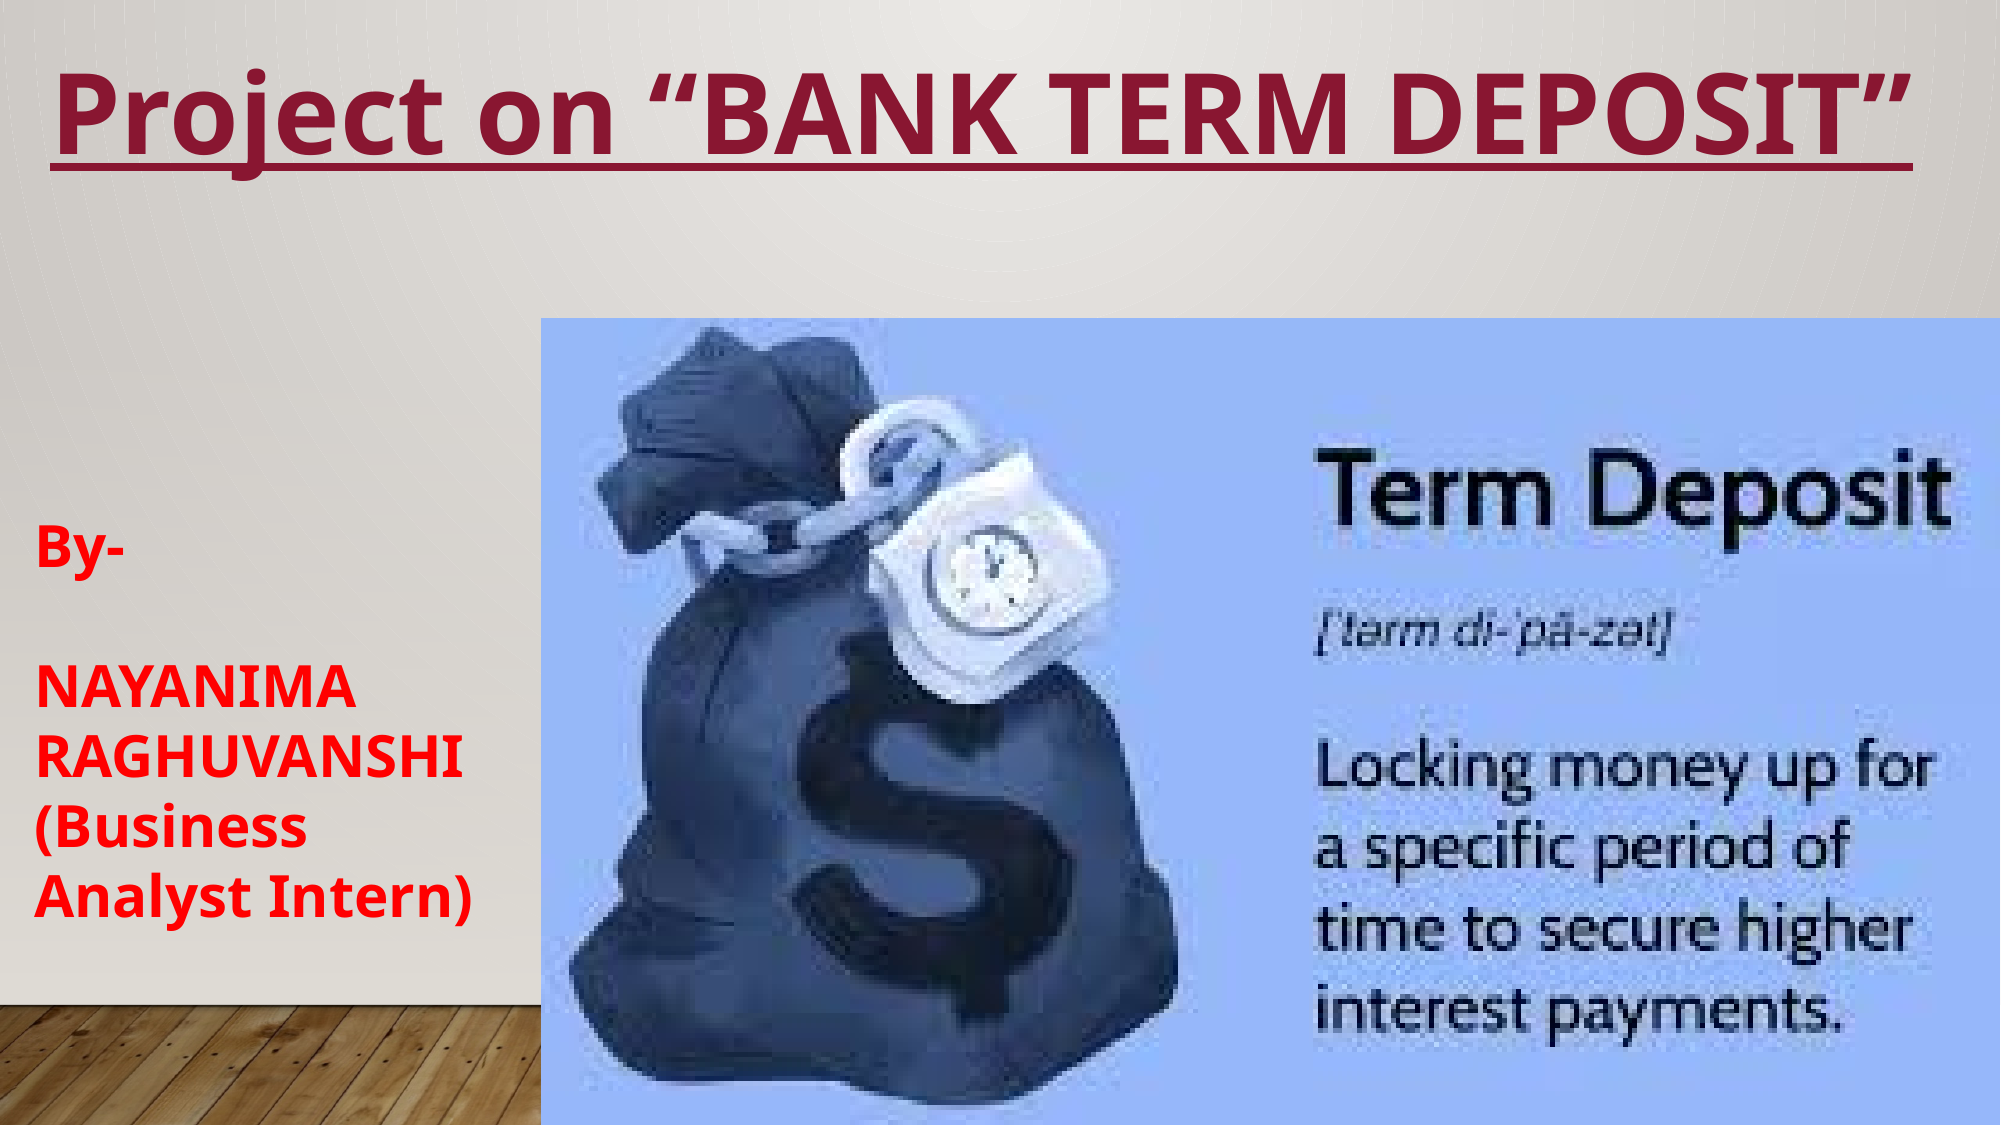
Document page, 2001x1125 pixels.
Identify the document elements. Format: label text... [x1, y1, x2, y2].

picture [0, 318, 2000, 1125]
text_box Project on “BANK TERM DEPOSIT” [35, 34, 1960, 185]
text_box By- NAYANIMA RAGHUVANSHI (Business Analyst Intern) [19, 502, 526, 937]
